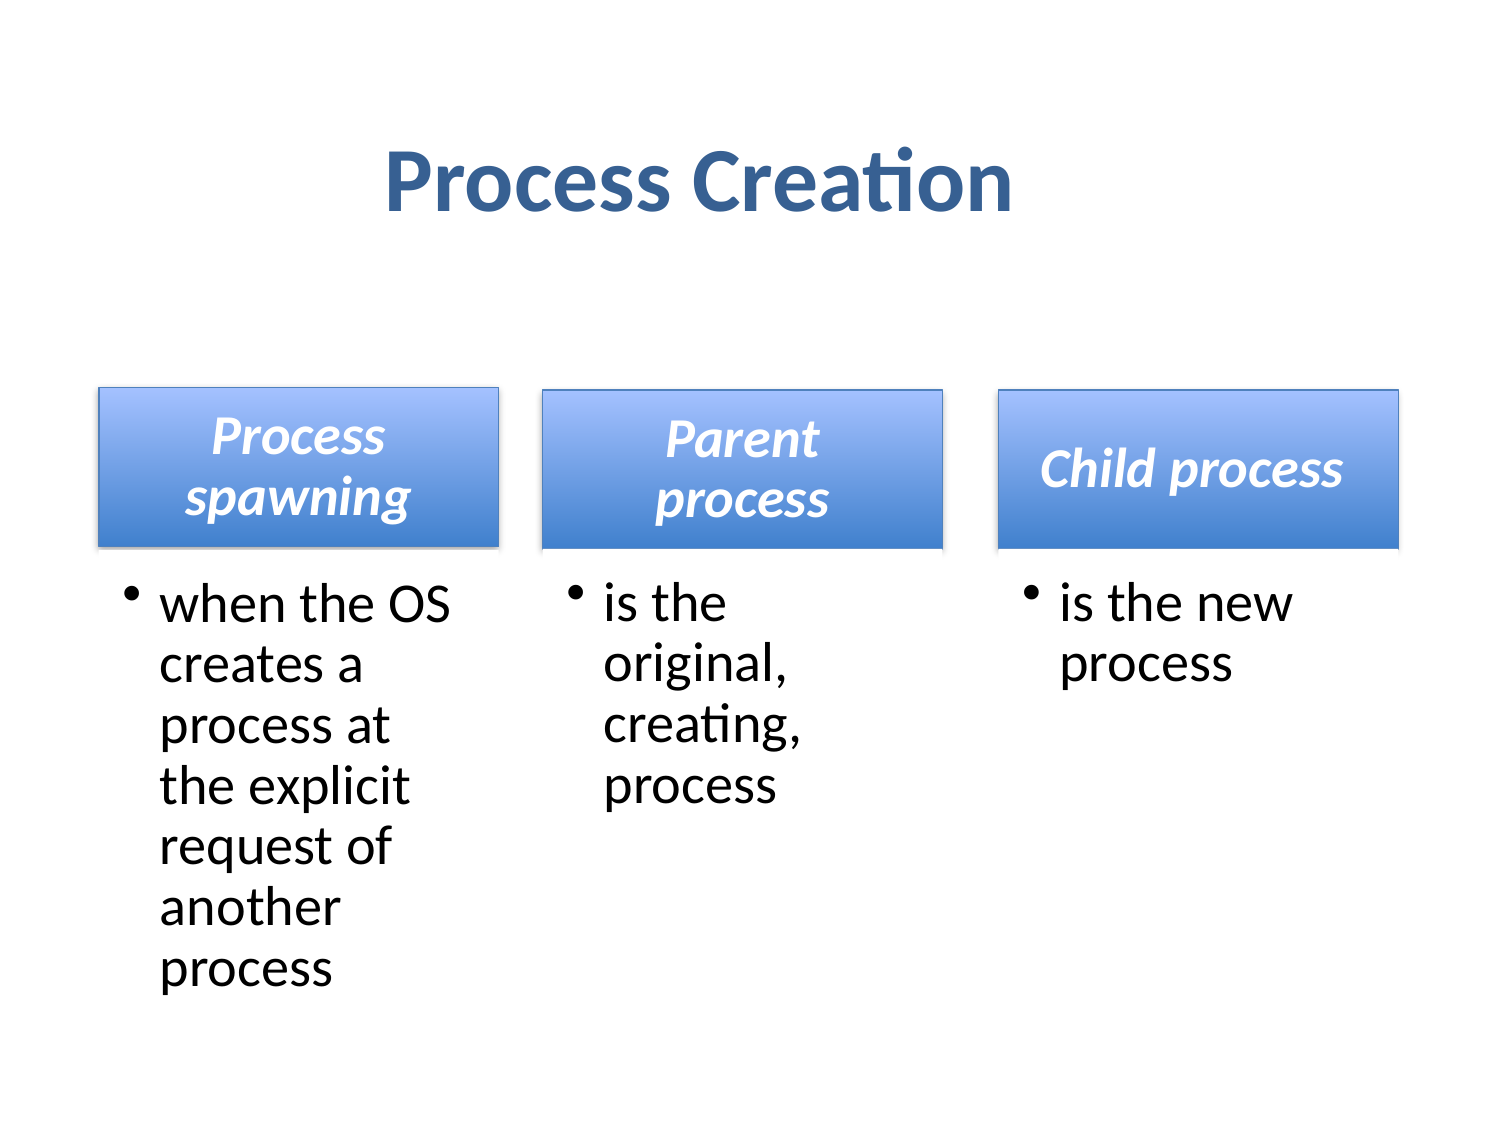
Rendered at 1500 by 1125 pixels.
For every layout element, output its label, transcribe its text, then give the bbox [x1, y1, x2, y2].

title Process Creation [0, 75, 1400, 276]
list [86, 324, 1400, 1101]
